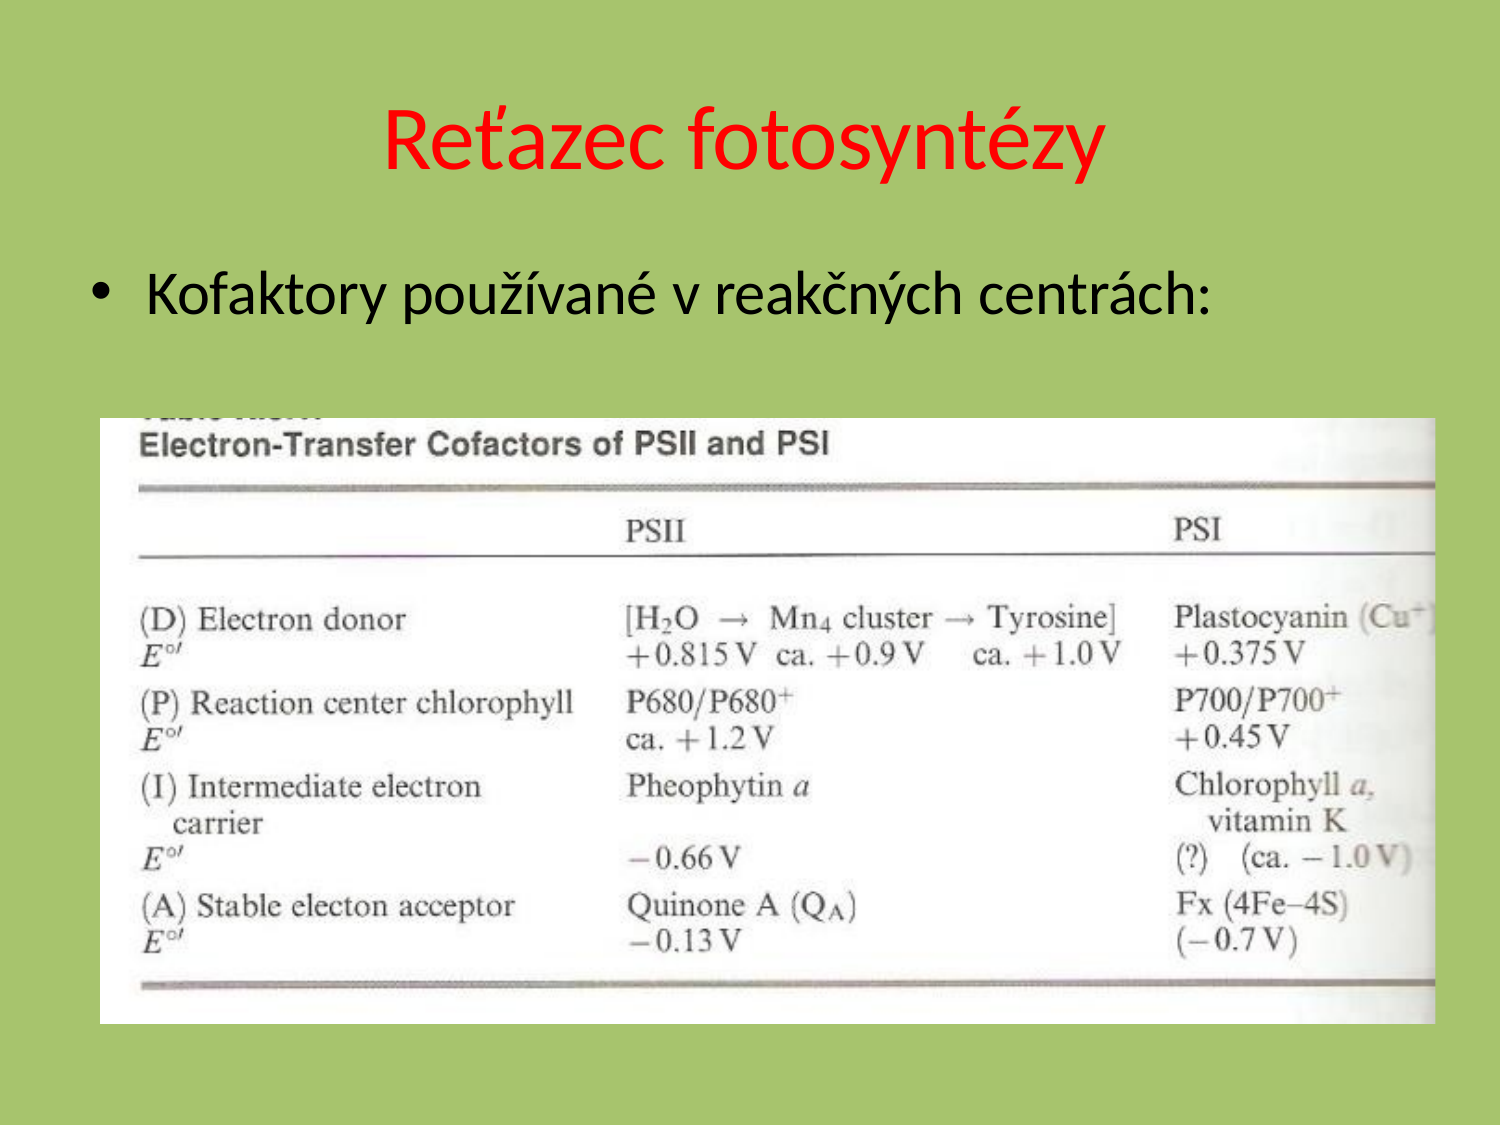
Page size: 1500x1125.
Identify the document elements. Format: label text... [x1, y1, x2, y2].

text_box Kofaktory používané v reakčných centrách: [87, 250, 1227, 328]
title Reťazec fotosyntézy [379, 75, 1121, 266]
text_box [100, 418, 1436, 1024]
